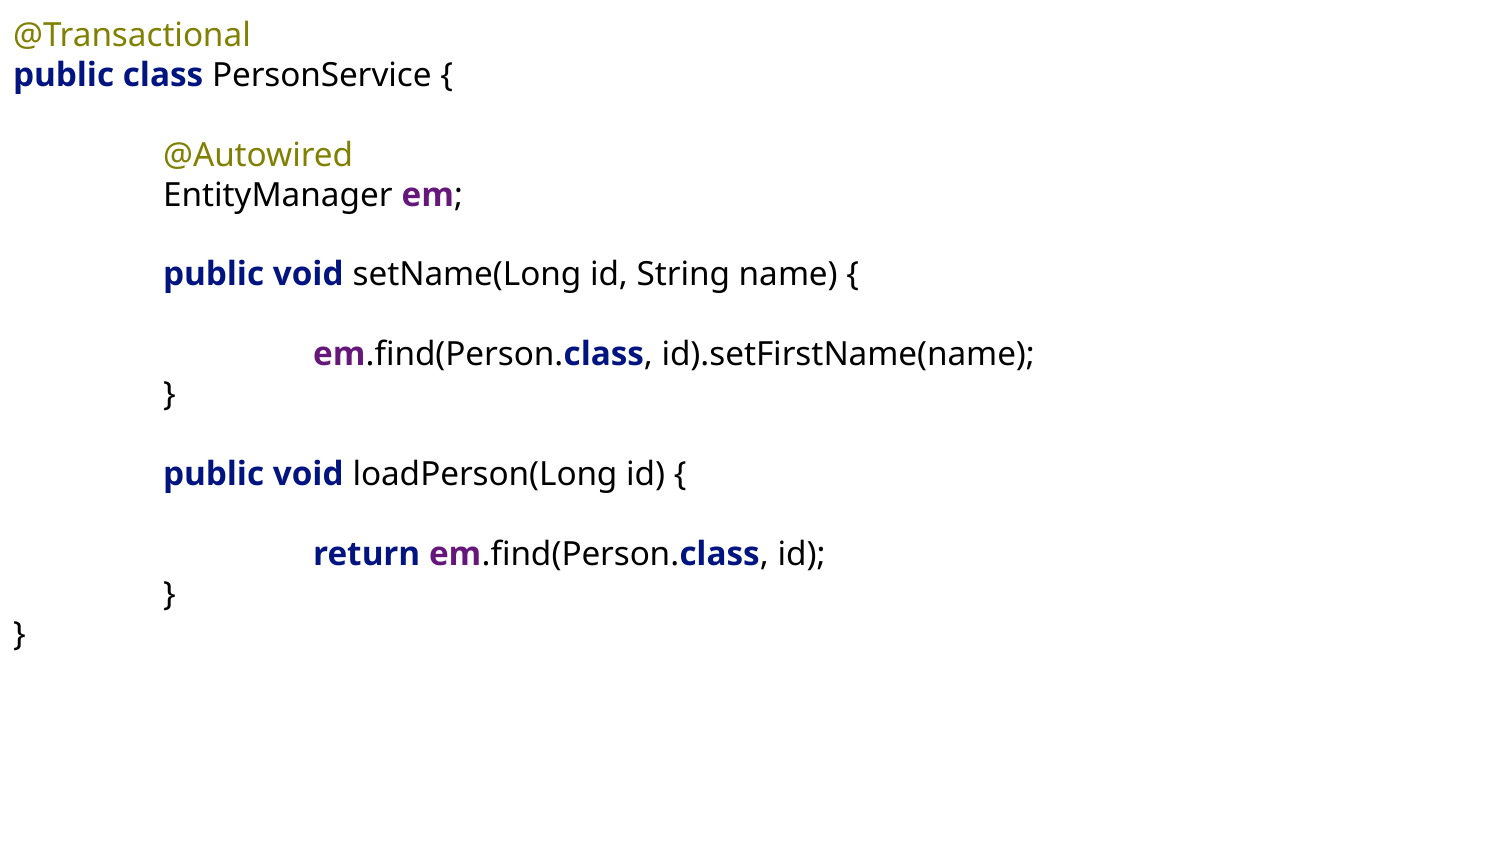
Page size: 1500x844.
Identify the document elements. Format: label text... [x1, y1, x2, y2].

list @Transactional public class PersonService { @Autowired EntityManager em; public void setName(Long id, String name) { em.find(Person.class, id).setFirstName(name); } public void loadPerson(Long id) { return em.find(Person.class, id); } } [0, 0, 1500, 844]
